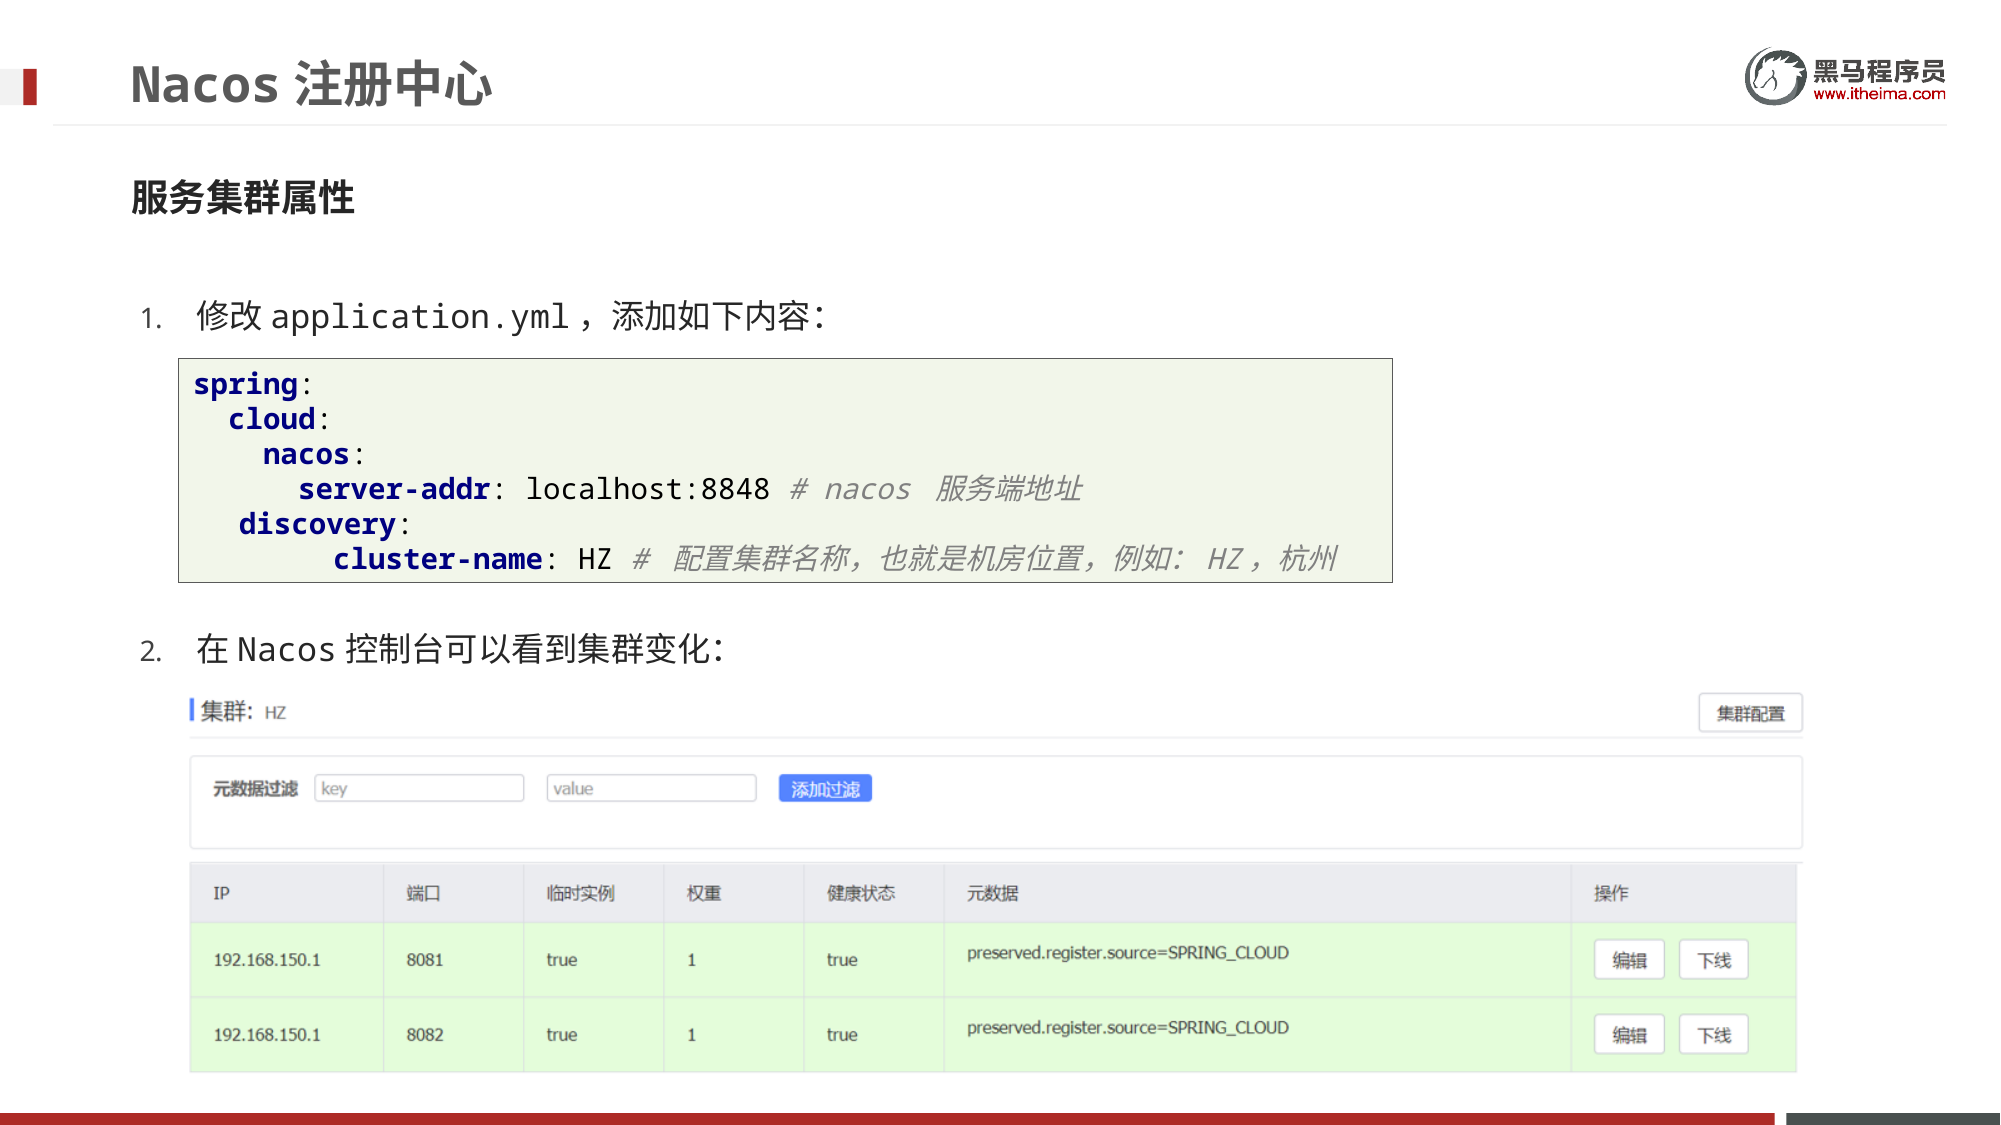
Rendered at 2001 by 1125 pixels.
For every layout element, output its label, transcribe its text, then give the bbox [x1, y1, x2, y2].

list 服务集群属性 [116, 154, 1880, 239]
picture [177, 684, 1809, 1086]
title Nacos注册中心 [116, 40, 1556, 125]
text_box 修改application.yml，添加如下内容： 在Nacos控制台可以看到集群变化： [124, 268, 1750, 803]
text_box spring: cloud: nacos: server-addr: localhost:8848 # nacos 服务端地址 discovery: cluster-name: HZ # 配置集群名称，也就是机房位置，例如：HZ，杭州 [178, 358, 1393, 583]
picture [1744, 46, 1946, 106]
